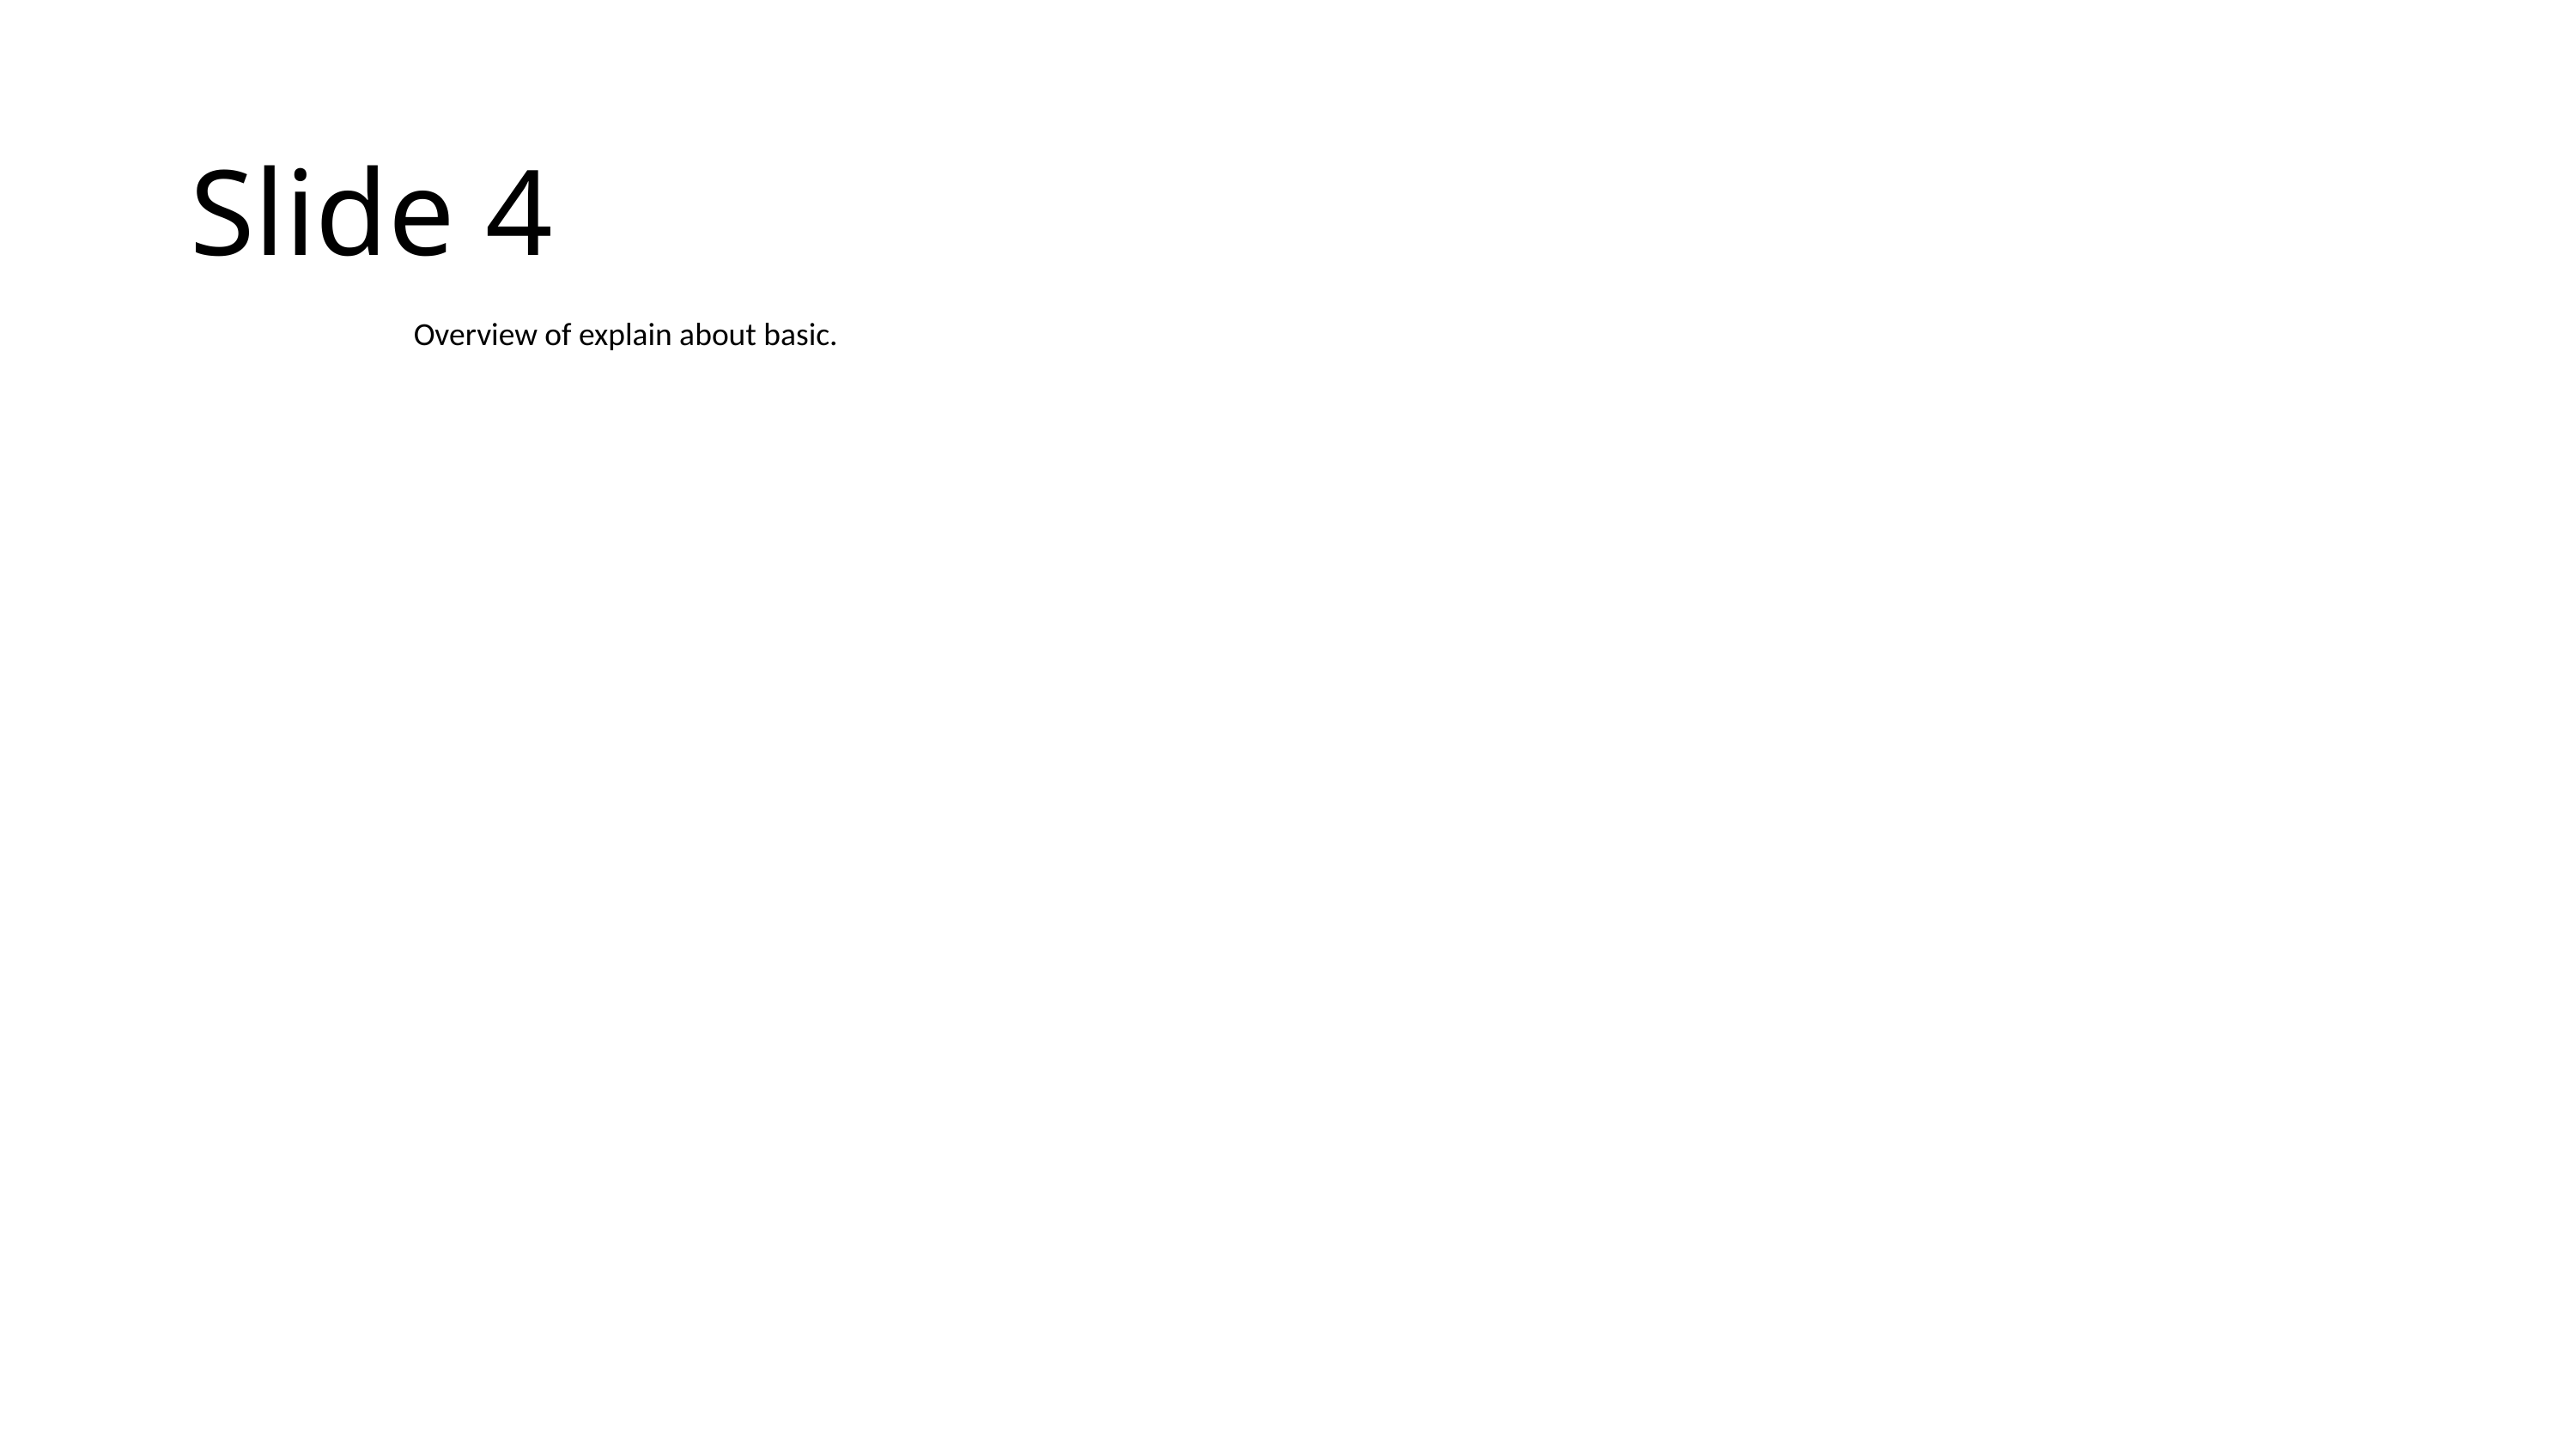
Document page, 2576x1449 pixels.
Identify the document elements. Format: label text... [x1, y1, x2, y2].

text_box Overview of explain about basic. [401, 268, 852, 359]
title Slide 4 [177, 76, 2399, 357]
